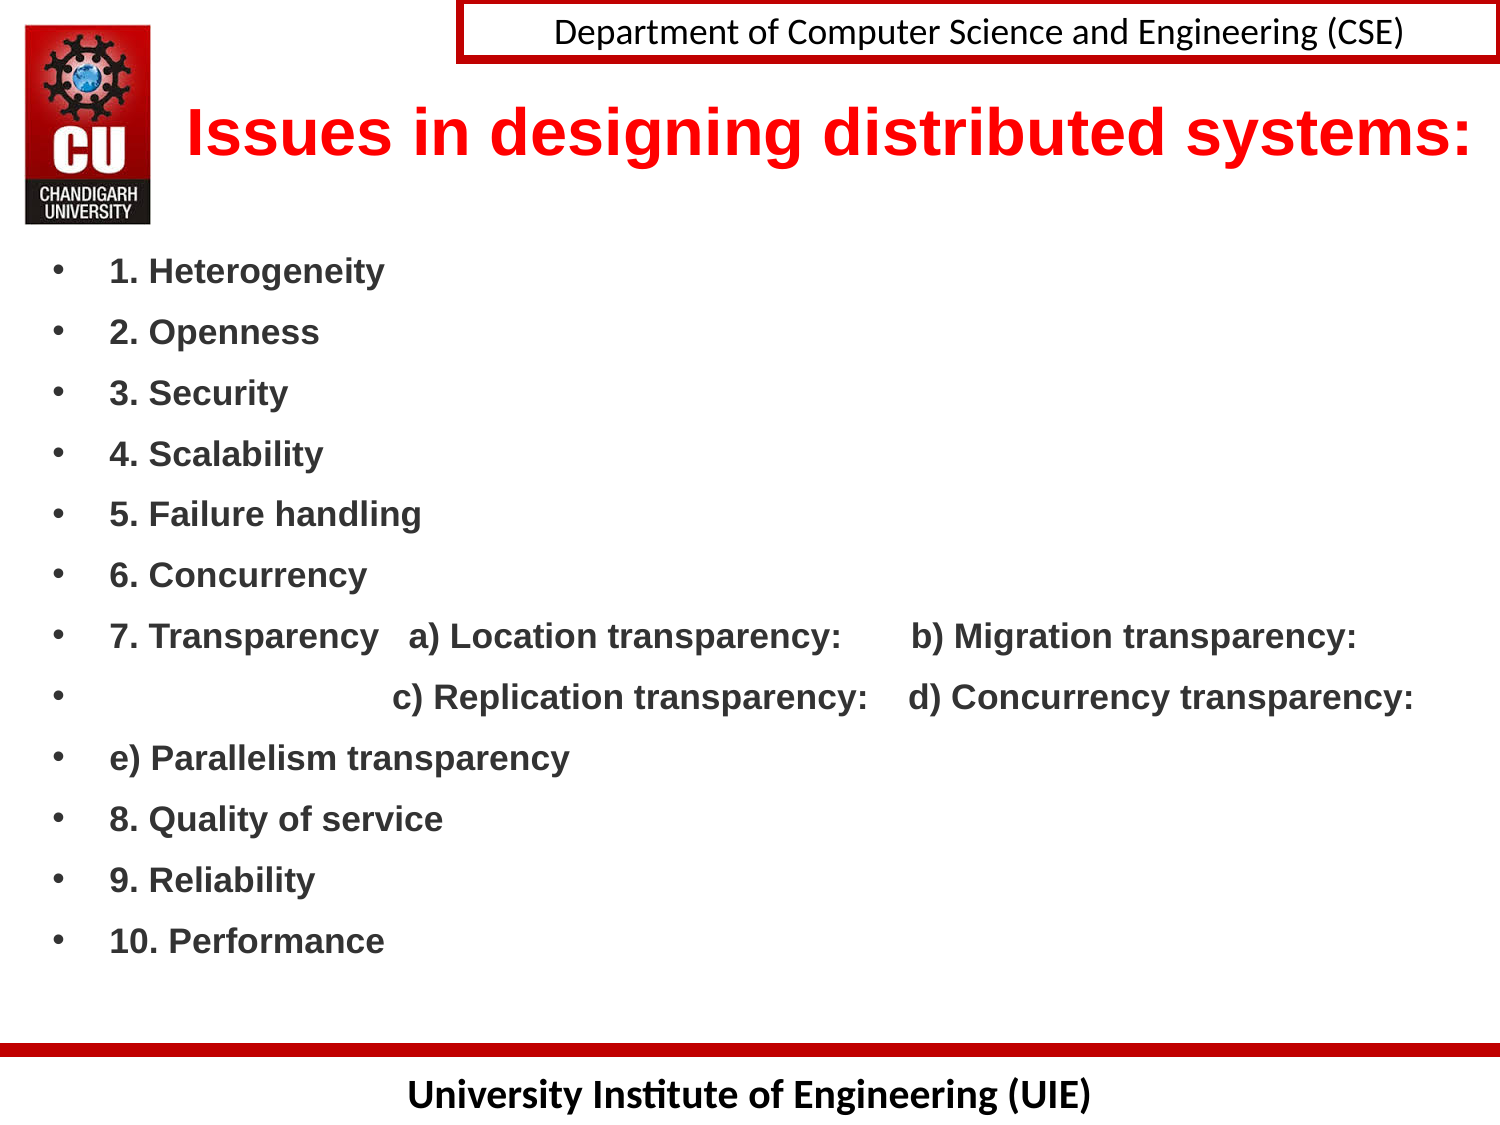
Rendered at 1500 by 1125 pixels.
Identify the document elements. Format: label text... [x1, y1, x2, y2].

picture [24, 24, 151, 225]
title Issues in designing distributed systems: [162, 149, 1500, 188]
list 1. Heterogeneity 2. Openness 3. Security 4. Scalability 5. Failure handling 6. Concurrency 7. Transparency a) Location transparency: b) Migration transparency: c) Replication transparency: d) Concurrency transparency: e) Parallelism transparency 8. Quality of service 9. Reliability 10. Performance [37, 237, 1463, 1000]
